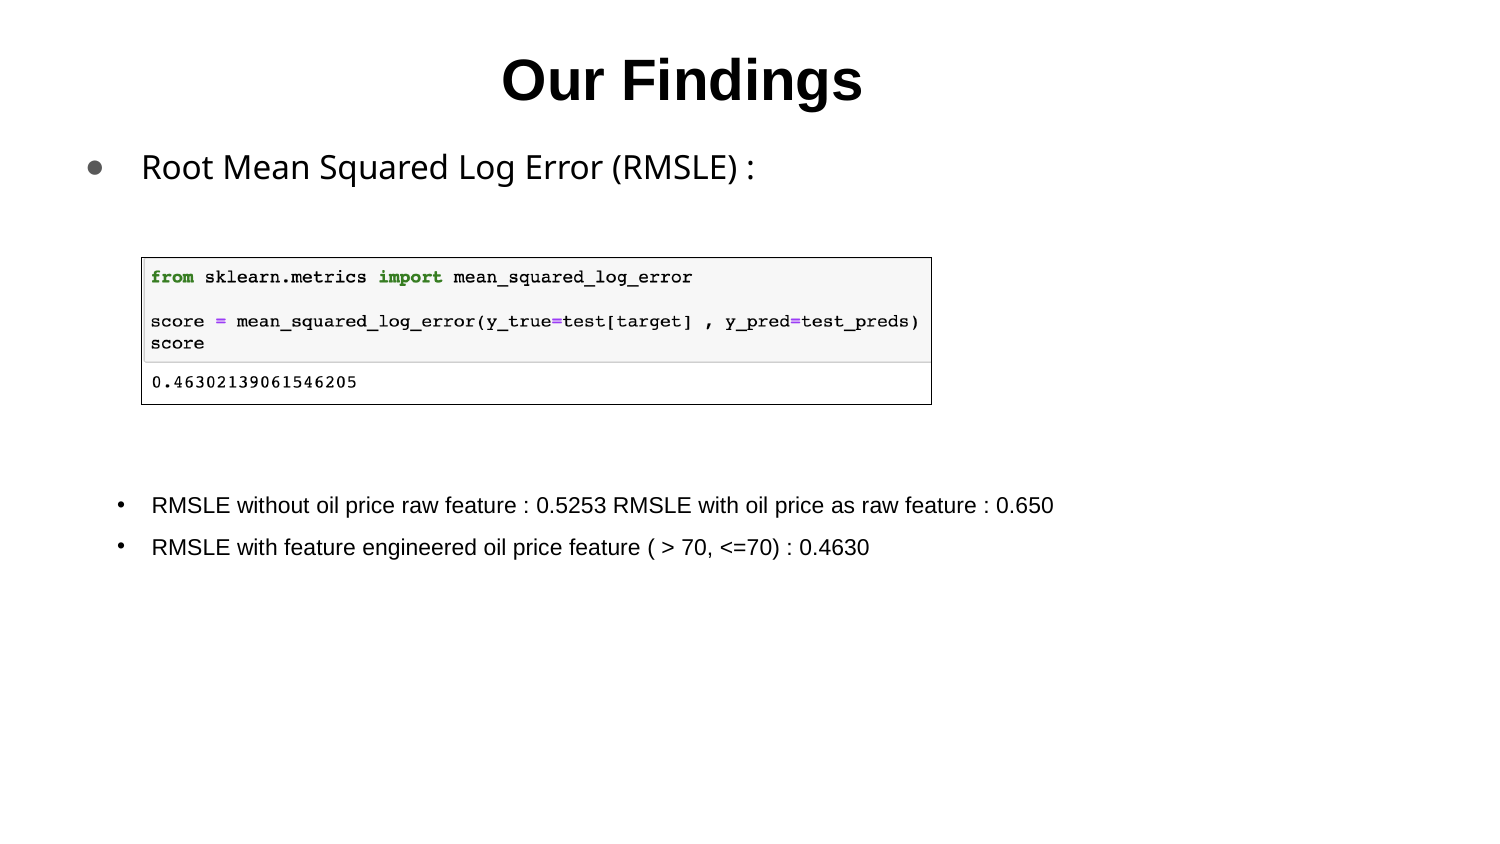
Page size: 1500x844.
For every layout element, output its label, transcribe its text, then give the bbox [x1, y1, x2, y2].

picture [141, 256, 932, 405]
text_box Our Findings [487, 34, 983, 190]
list Root Mean Squared Log Error (RMSLE) : [51, 125, 1449, 685]
text_box RMSLE without oil price raw feature : 0.5253 RMSLE with oil price as raw feature : 0.650 RMSLE with feature engineered oil price feature ( > 70, <=70) : 0.4630 [102, 469, 1177, 567]
